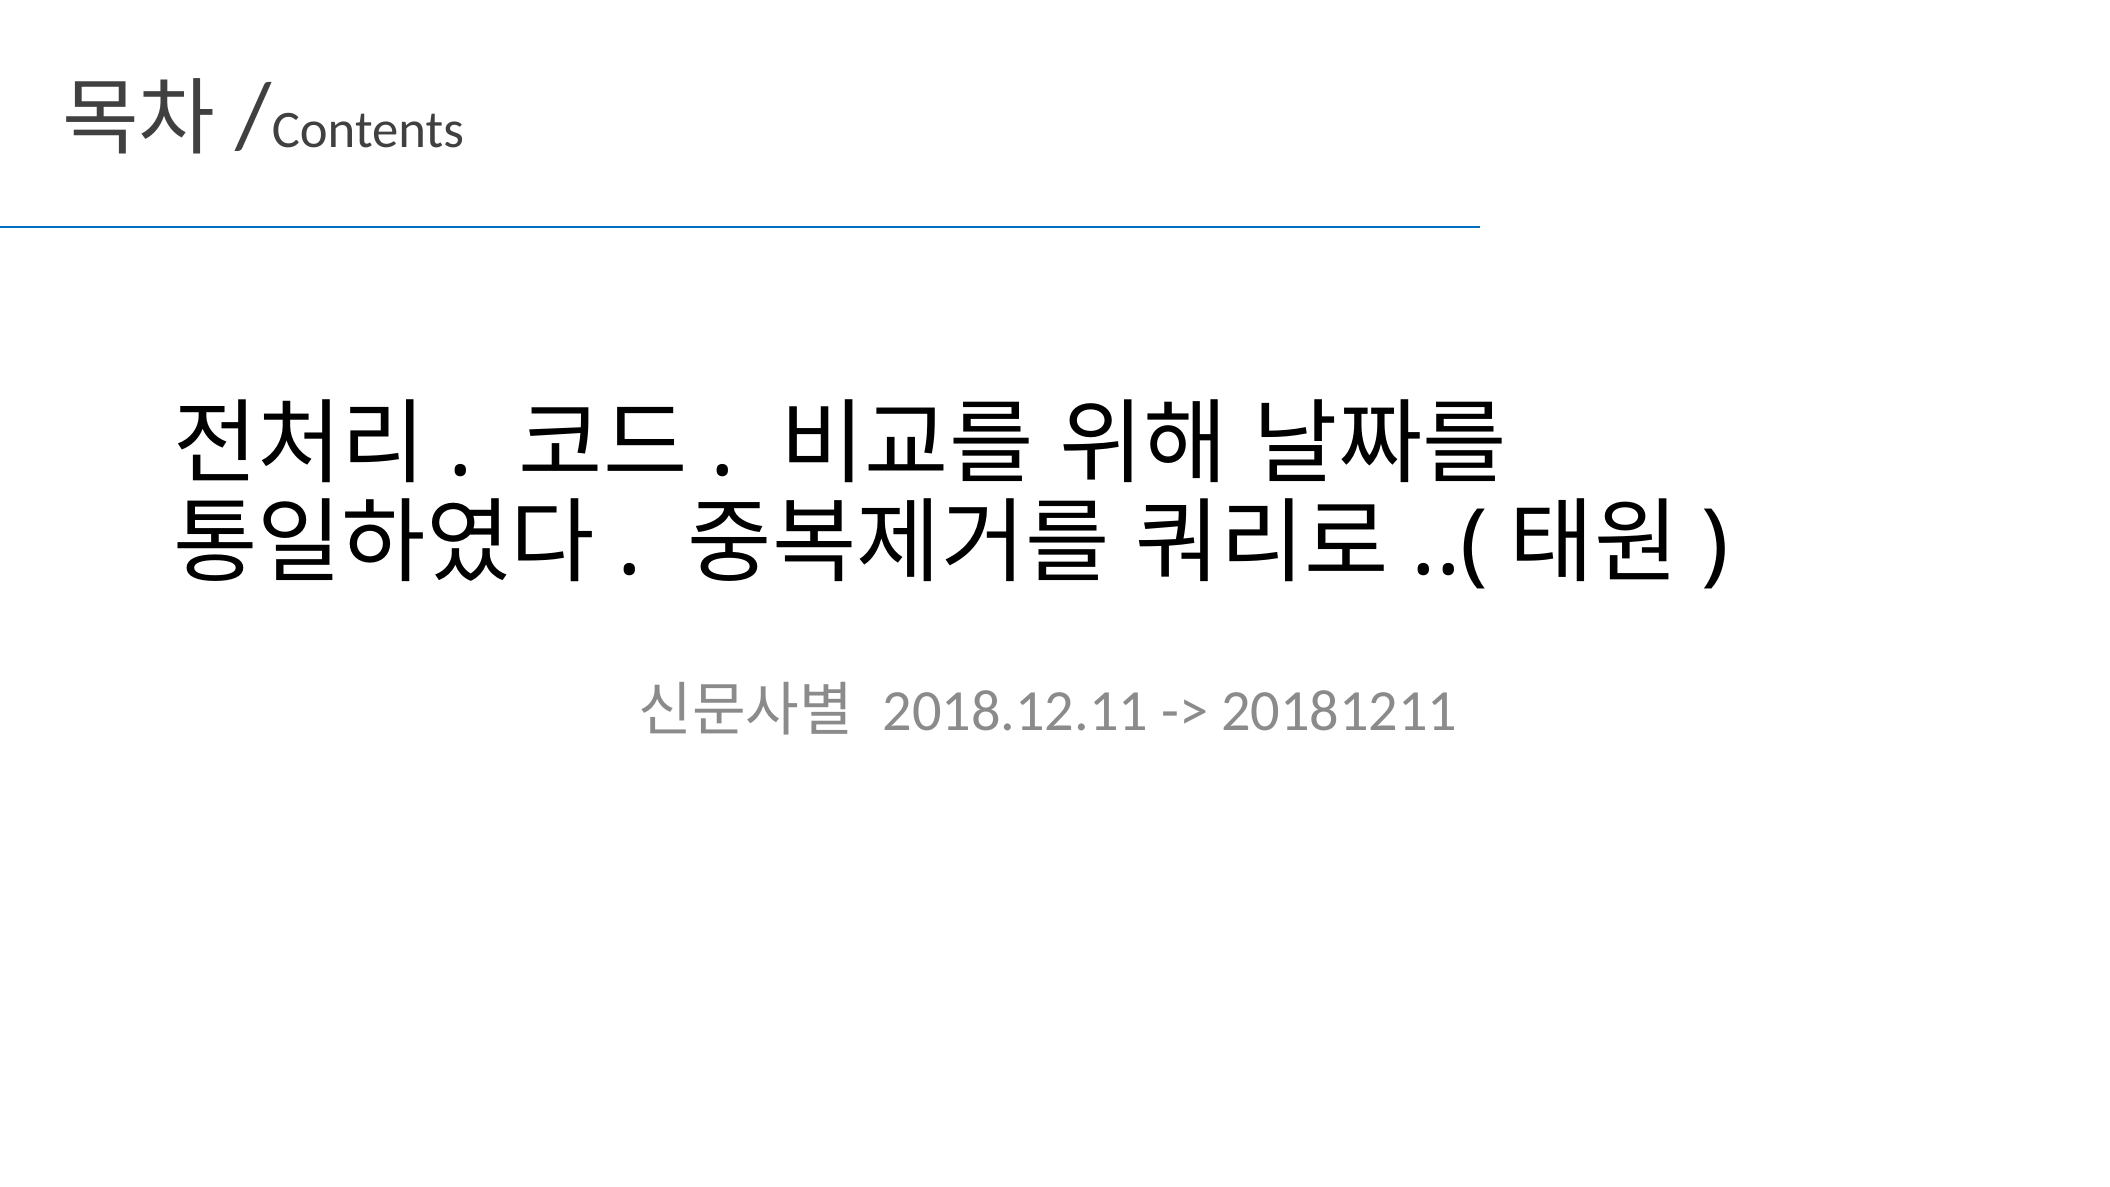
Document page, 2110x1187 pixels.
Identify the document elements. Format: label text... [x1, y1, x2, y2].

text_box 목차/Contents [38, 52, 488, 168]
subtitle 신문사별 2018.12.11 -> 20181211 [316, 672, 1793, 854]
title 전처리. 코드. 비교를 위해 날짜를 통일하였다. 중복제거를 쿼리로..(태원) [158, 368, 1952, 623]
